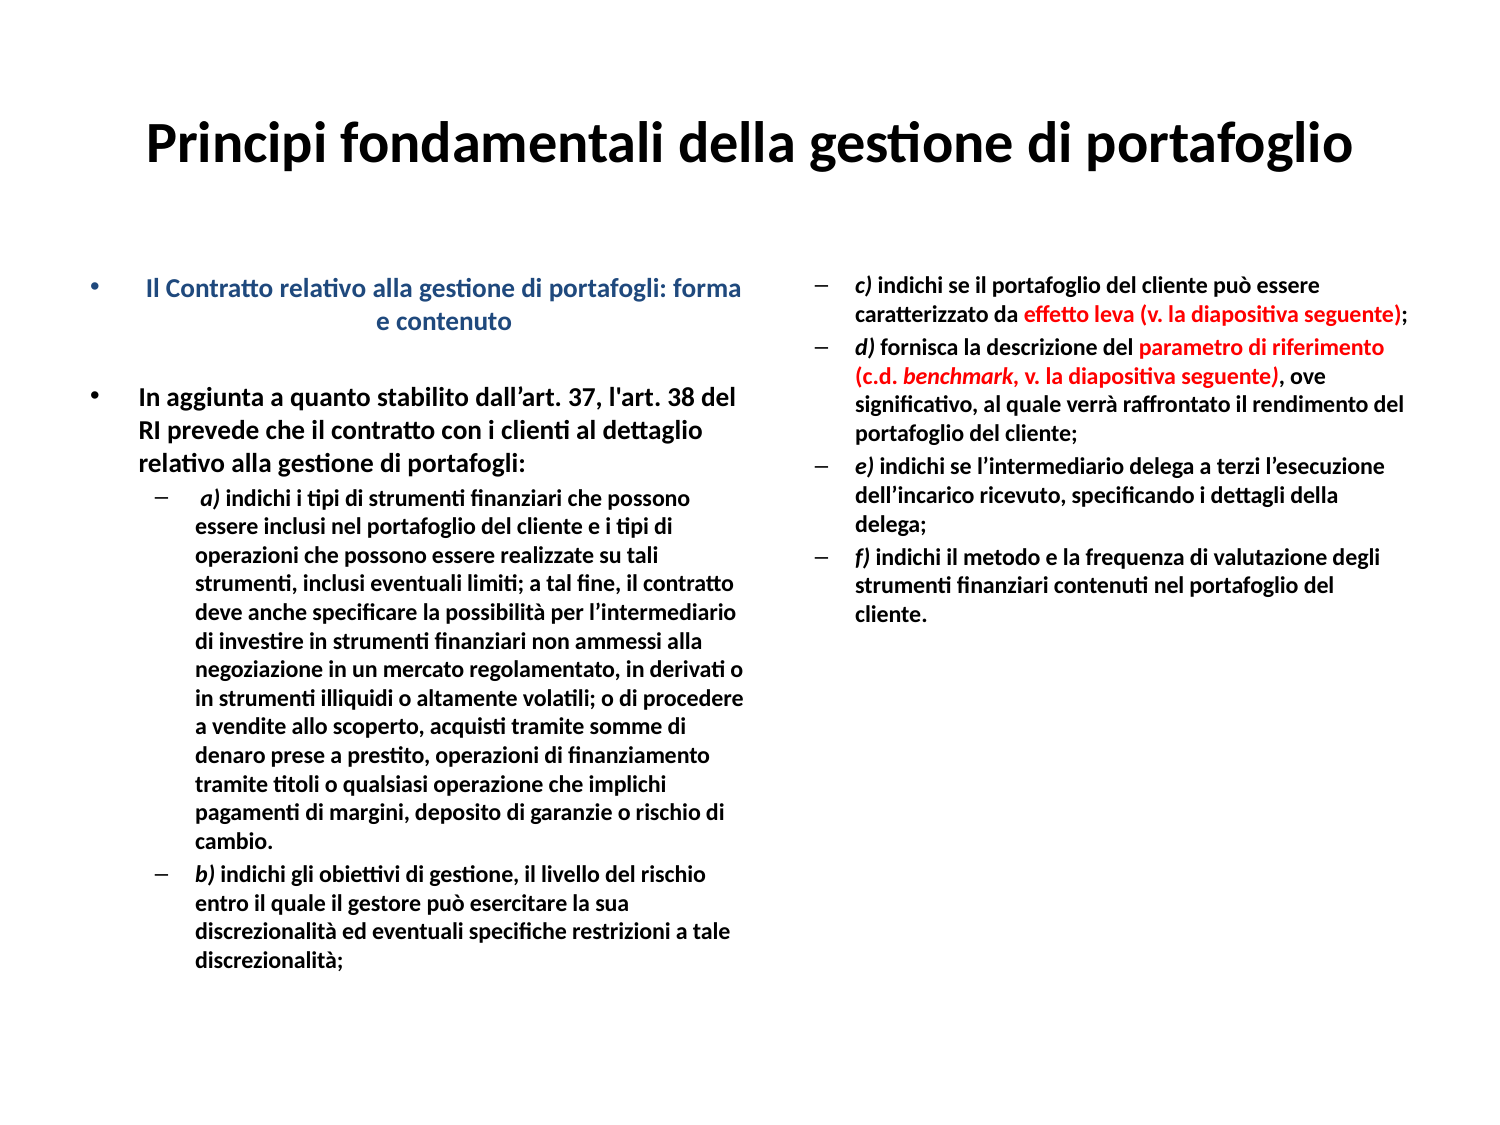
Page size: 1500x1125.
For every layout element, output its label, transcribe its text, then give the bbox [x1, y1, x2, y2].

title Principi fondamentali della gestione di portafoglio [75, 45, 1425, 233]
list Il Contratto relativo alla gestione di portafogli: forma e contenuto In aggiunta a quanto stabilito dall’art. 37, l'art. 38 del RI prevede che il contratto con i clienti al dettaglio relativo alla gestione di portafogli: a) indichi i tipi di strumenti finanziari che possono essere inclusi nel portafoglio del cliente e i tipi di operazioni che possono essere realizzate su tali strumenti, inclusi eventuali limiti; a tal fine, il contratto deve anche specificare la possibilità per l’intermediario di investire in strumenti finanziari non ammessi alla negoziazione in un mercato regolamentato, in derivati o in strumenti illiquidi o altamente volatili; o di procedere a vendite allo scoperto, acquisti tramite somme di denaro prese a prestito, operazioni di finanziamento tramite titoli o qualsiasi operazione che implichi pagamenti di margini, deposito di garanzie o rischio di cambio. b) indichi gli obiettivi di gestione, il livello del rischio entro il quale il gestore può esercitare la sua discrezionalità ed eventuali specifiche restrizioni a tale discrezionalità; c) indichi se il portafoglio del cliente può essere caratterizzato da effetto leva (v. la diapositiva seguente); d) fornisca la descrizione del parametro di riferimento (c.d. benchmark, v. la diapositiva seguente), ove significativo, al quale verrà raffrontato il rendimento del portafoglio del cliente; e) indichi se l’intermediario delega a terzi l’esecuzione dell’incarico ricevuto, specificando i dettagli della delega; f) indichi il metodo e la frequenza di valutazione degli strumenti finanziari contenuti nel portafoglio del cliente. [75, 262, 1425, 1005]
